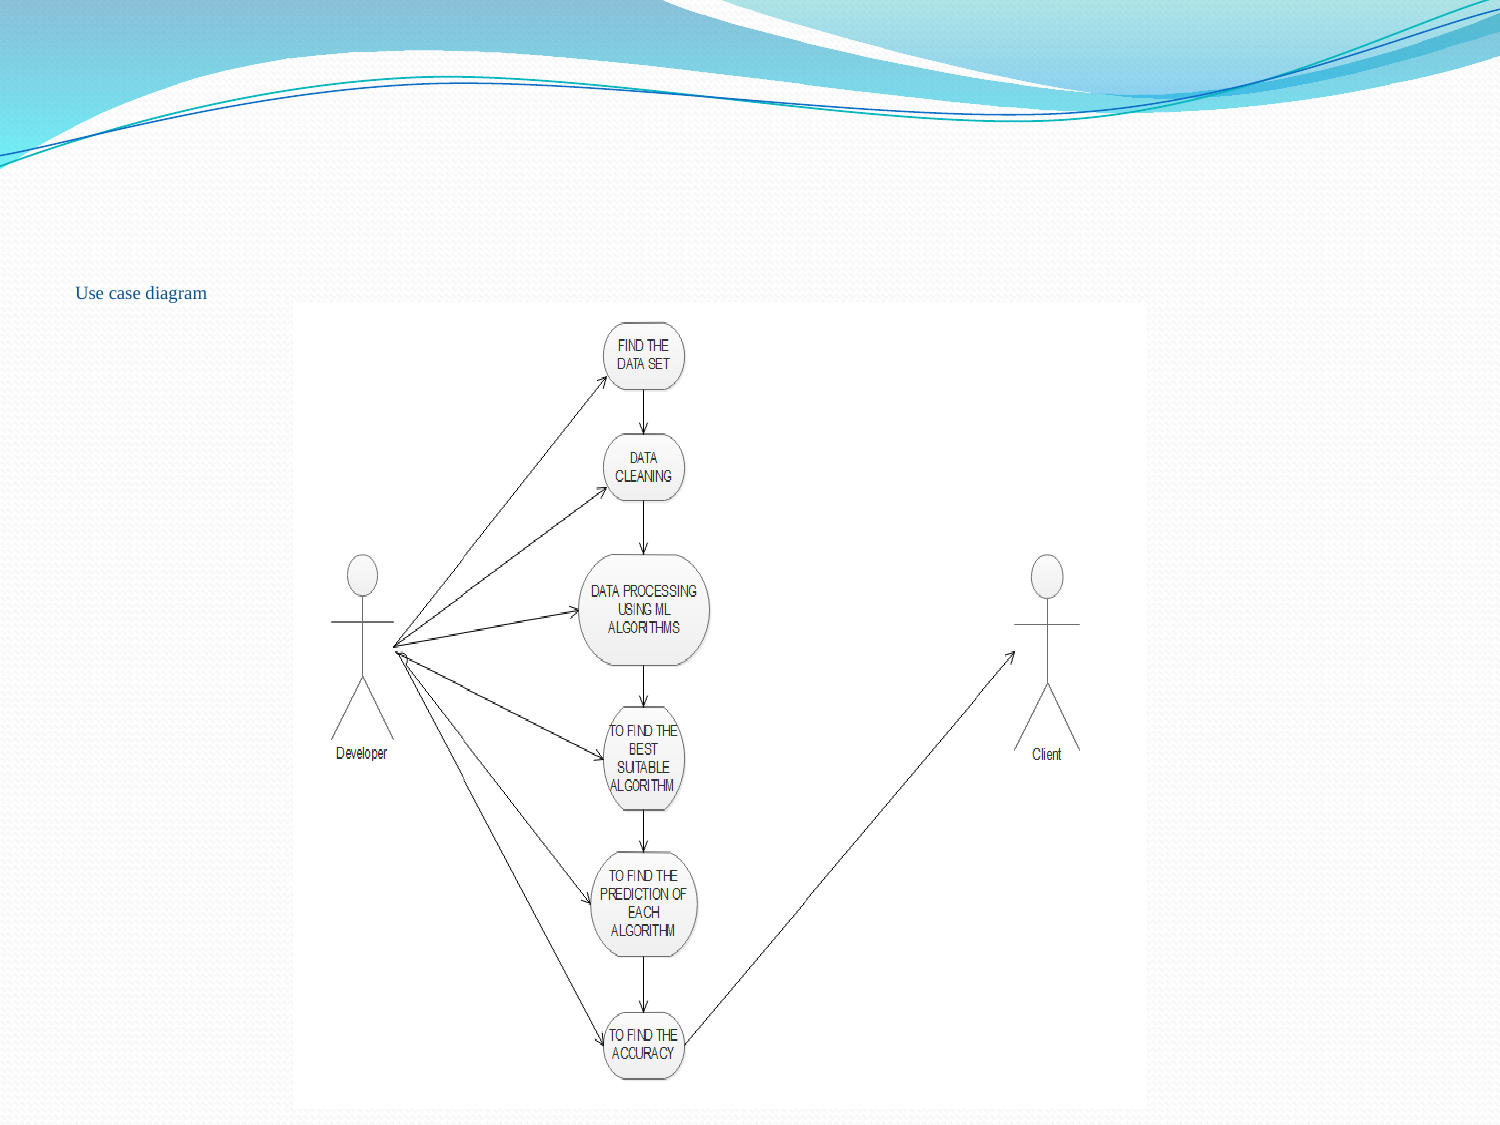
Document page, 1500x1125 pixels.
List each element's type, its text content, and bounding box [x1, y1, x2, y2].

title Use case diagram [74, 115, 1426, 304]
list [293, 302, 1147, 1109]
